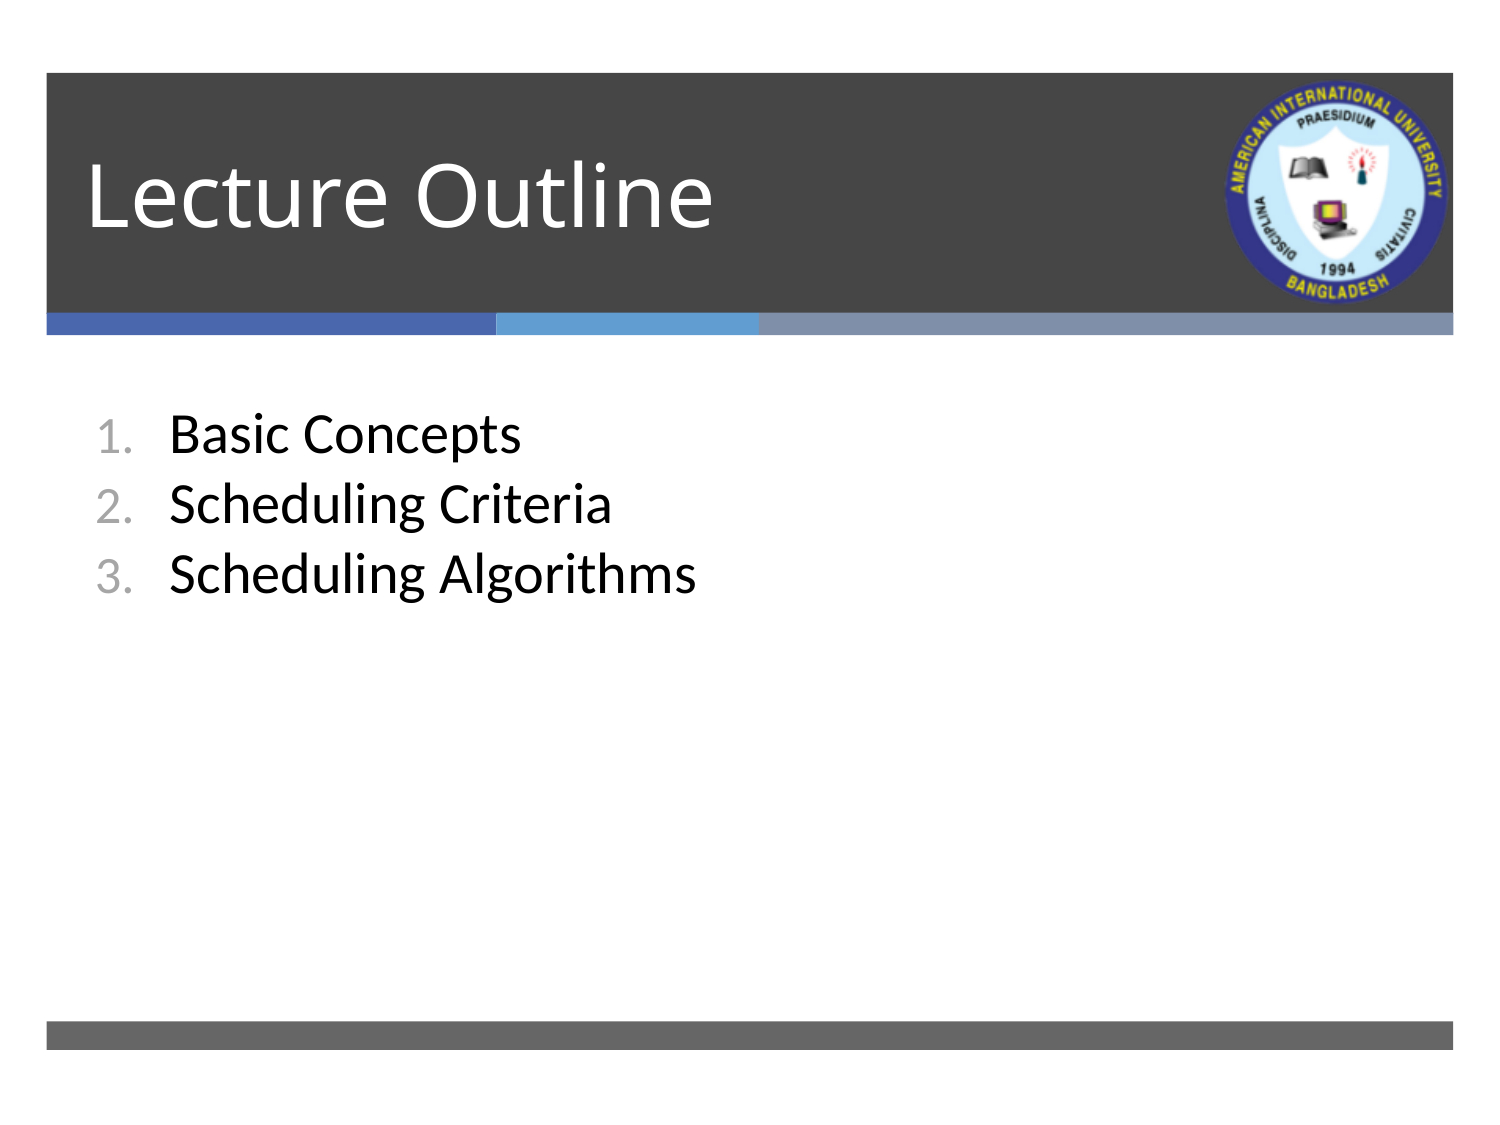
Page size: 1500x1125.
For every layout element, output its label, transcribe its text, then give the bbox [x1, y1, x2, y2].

picture [1220, 75, 1454, 310]
subtitle Basic Concepts Scheduling Criteria Scheduling Algorithms [79, 387, 1352, 1026]
title Lecture Outline [69, 73, 1351, 253]
